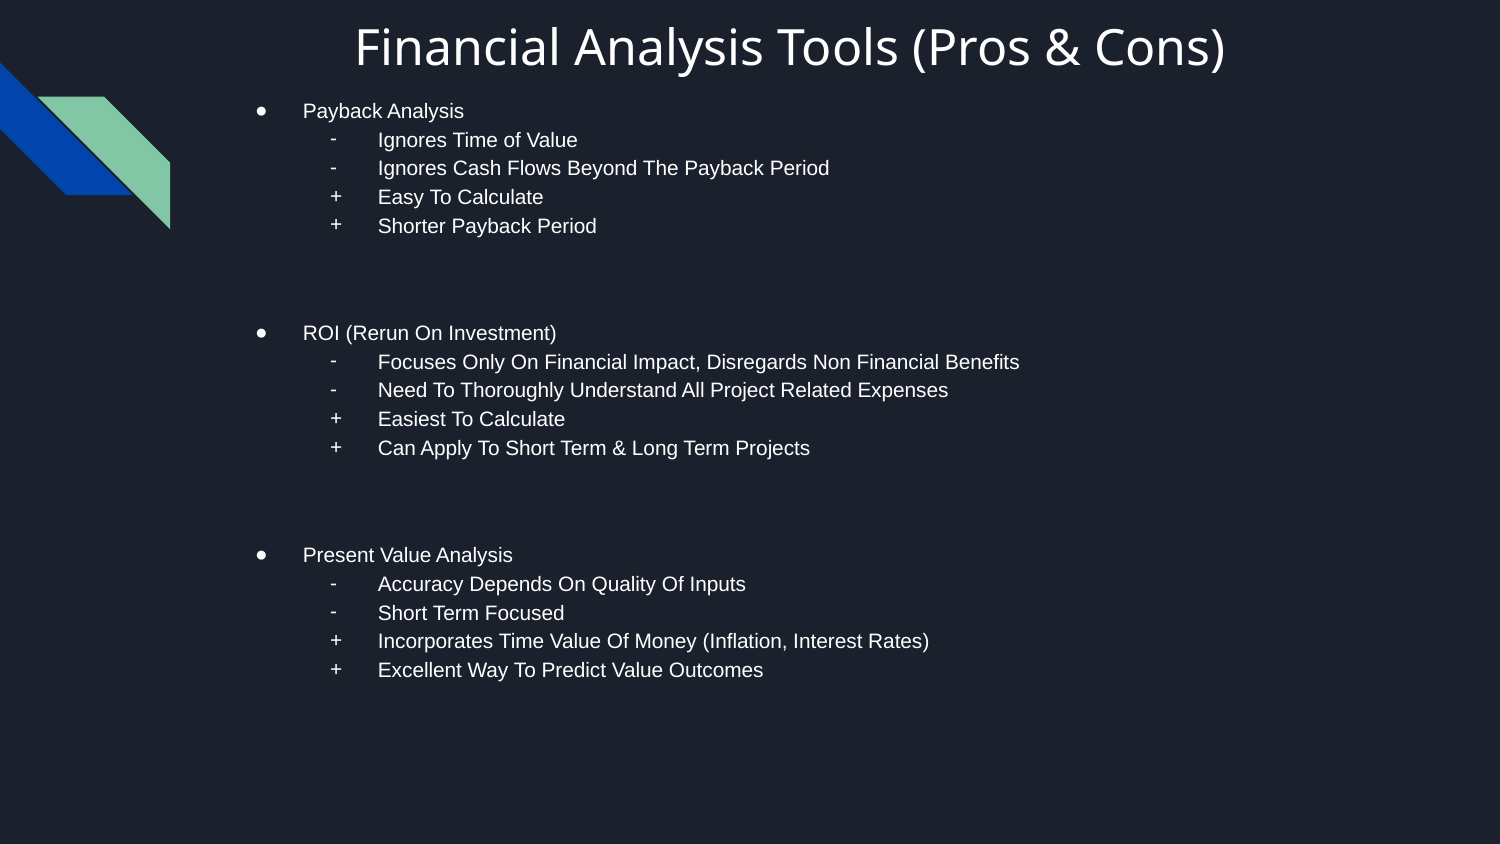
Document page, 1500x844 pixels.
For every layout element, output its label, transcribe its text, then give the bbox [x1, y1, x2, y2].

list Payback Analysis Ignores Time of Value Ignores Cash Flows Beyond The Payback Period Easy To Calculate Shorter Payback Period ROI (Rerun On Investment) Focuses Only On Financial Impact, Disregards Non Financial Benefits Need To Thoroughly Understand All Project Related Expenses Easiest To Calculate Can Apply To Short Term & Long Term Projects Present Value Analysis Accuracy Depends On Quality Of Inputs Short Term Focused Incorporates Time Value Of Money (Inflation, Interest Rates) Excellent Way To Predict Value Outcomes [212, 78, 1368, 830]
title Financial Analysis Tools (Pros & Cons) [212, 0, 1368, 75]
